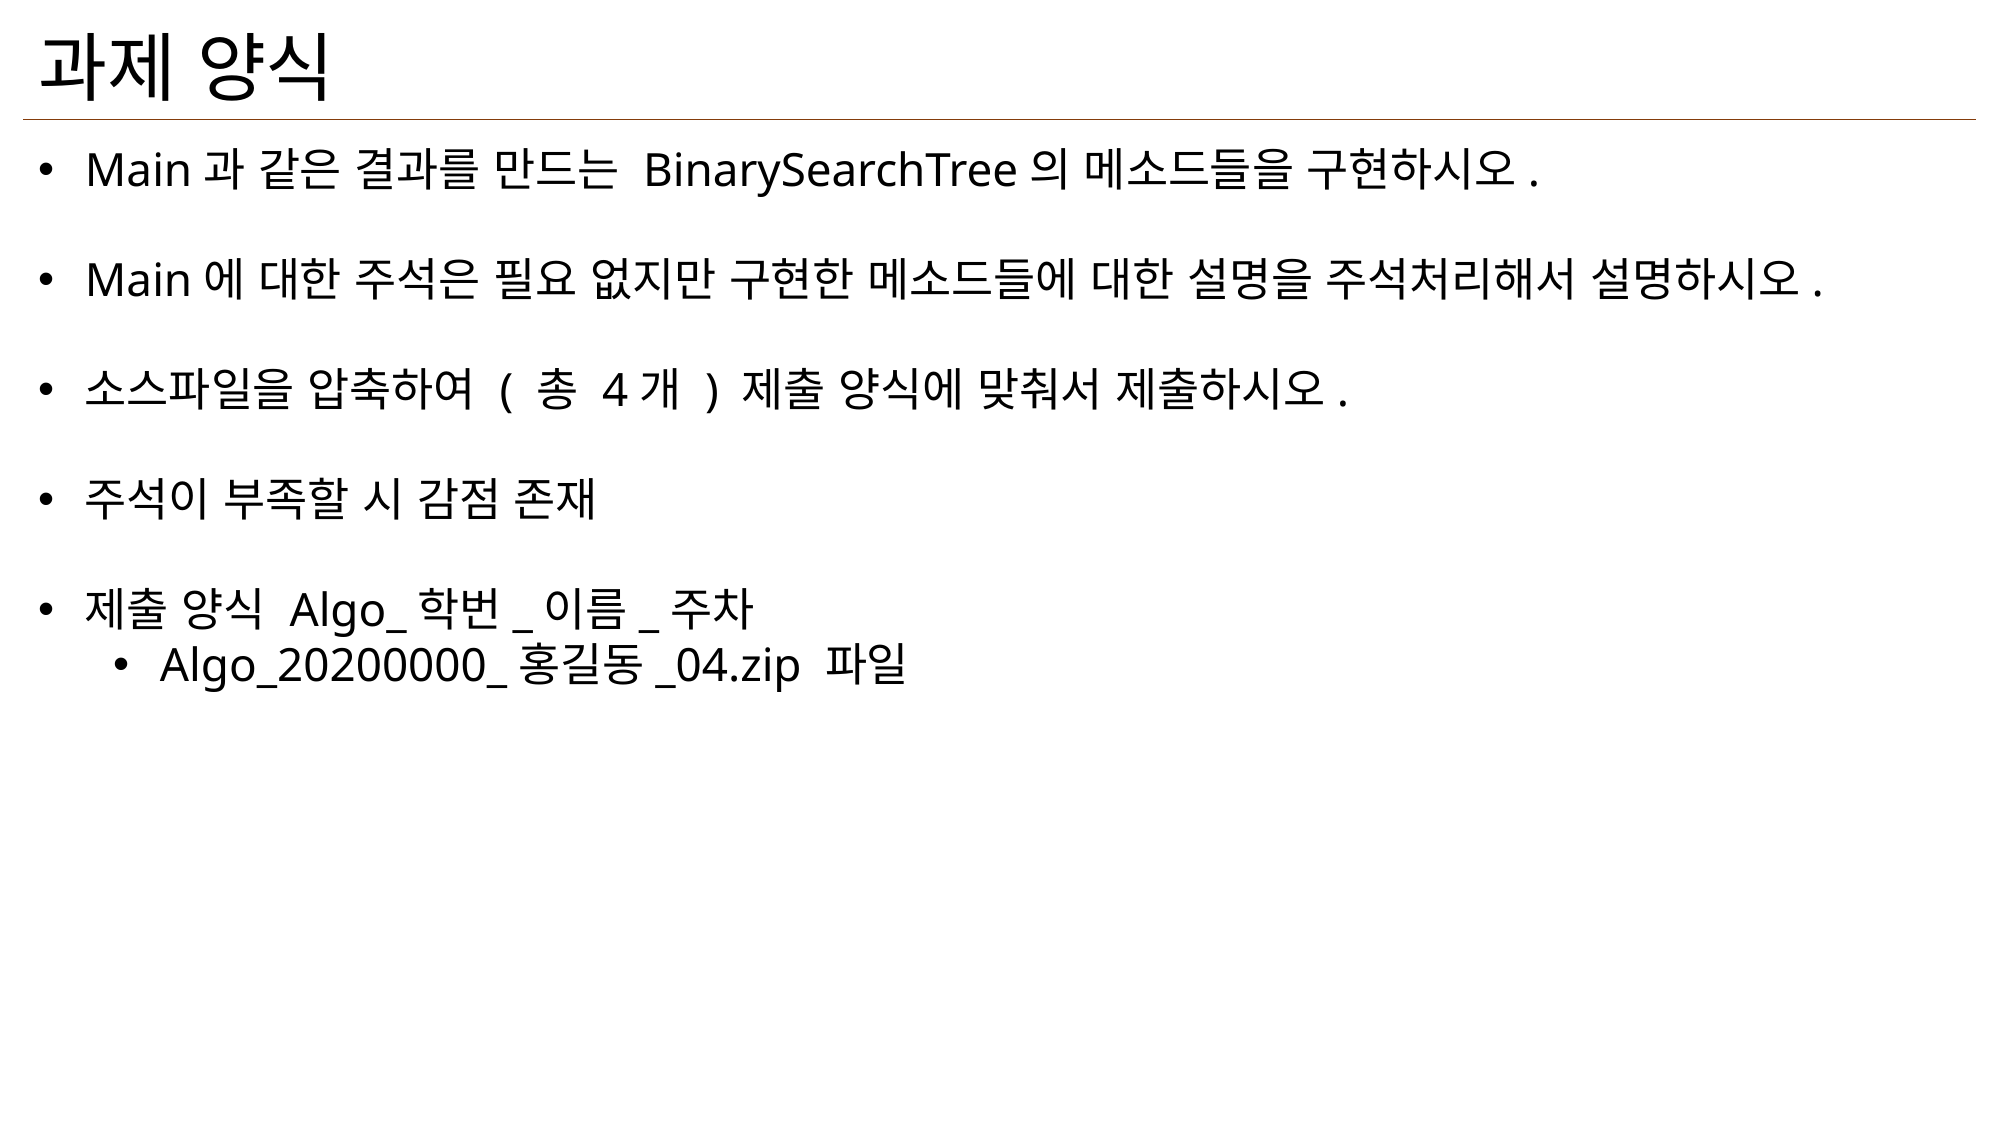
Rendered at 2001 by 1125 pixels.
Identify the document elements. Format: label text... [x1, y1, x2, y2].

text_box 과제 양식 [23, 13, 1977, 119]
